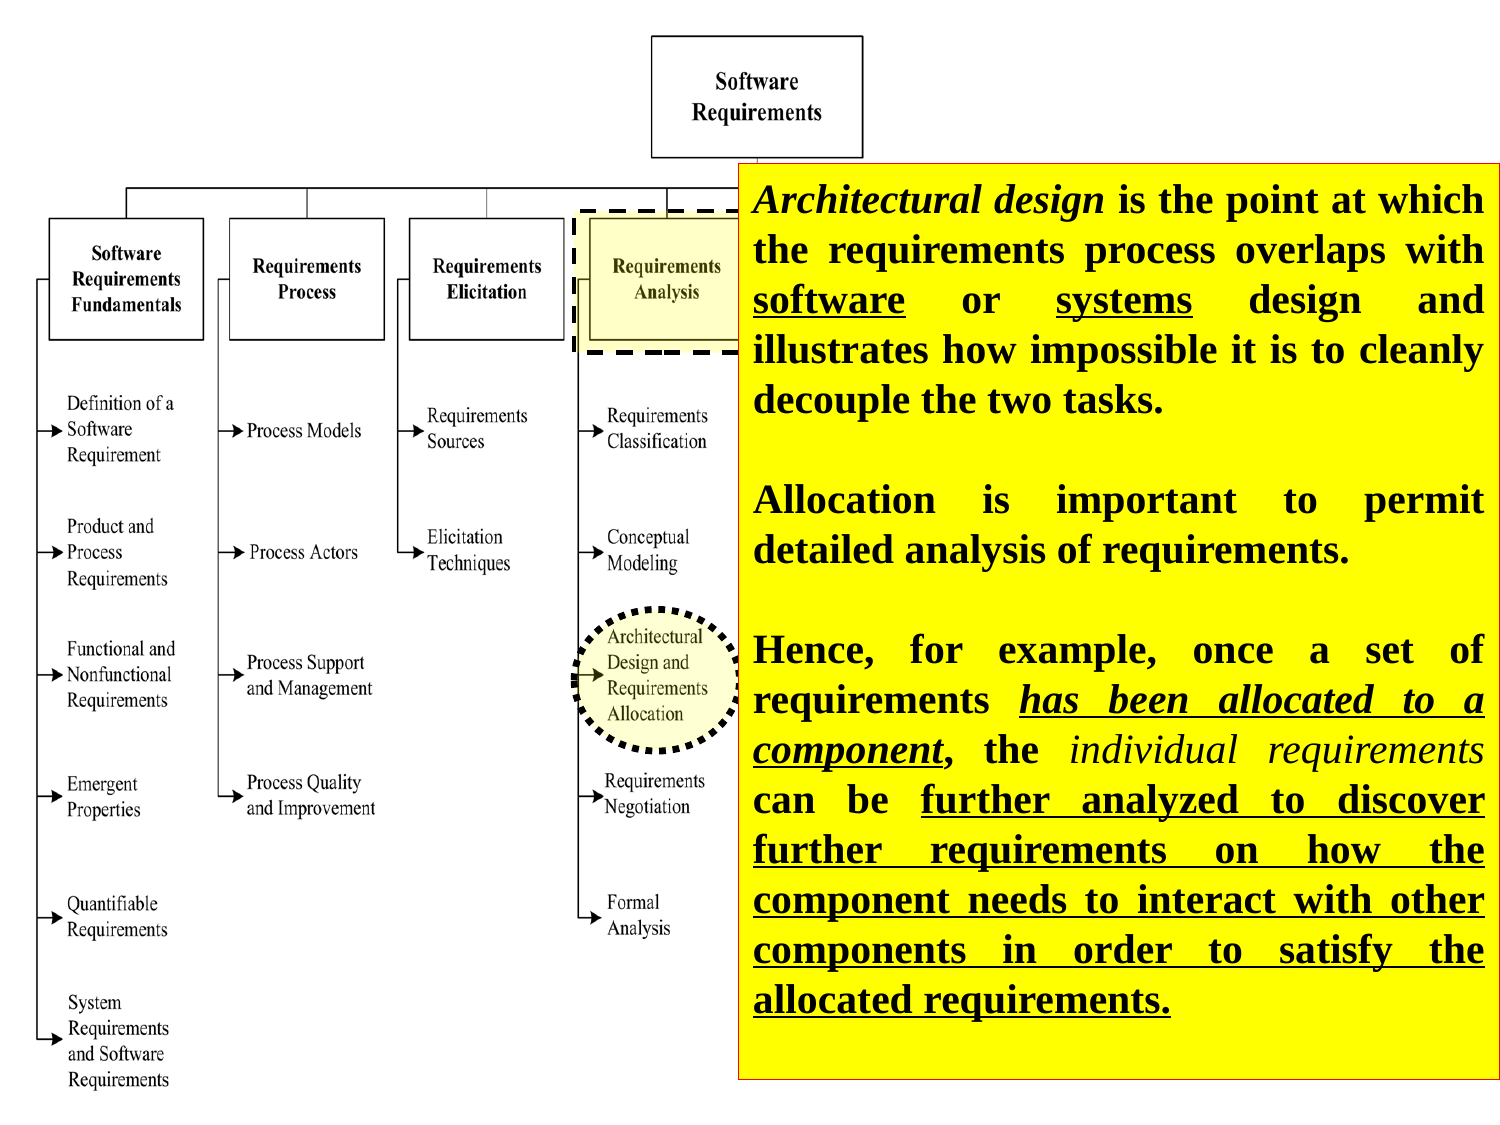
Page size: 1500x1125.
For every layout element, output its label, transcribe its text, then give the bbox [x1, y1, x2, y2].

text_box Architectural design is the point at which the requirements process overlaps with software or systems design and illustrates how impossible it is to cleanly decouple the two tasks. Allocation is important to permit detailed analysis of requirements. Hence, for example, once a set of requirements has been allocated to a component, the individual requirements can be further analyzed to discover further requirements on how the component needs to interact with other components in order to satisfy the allocated requirements. [1471, 163, 1500, 1080]
picture [34, 34, 1466, 1093]
